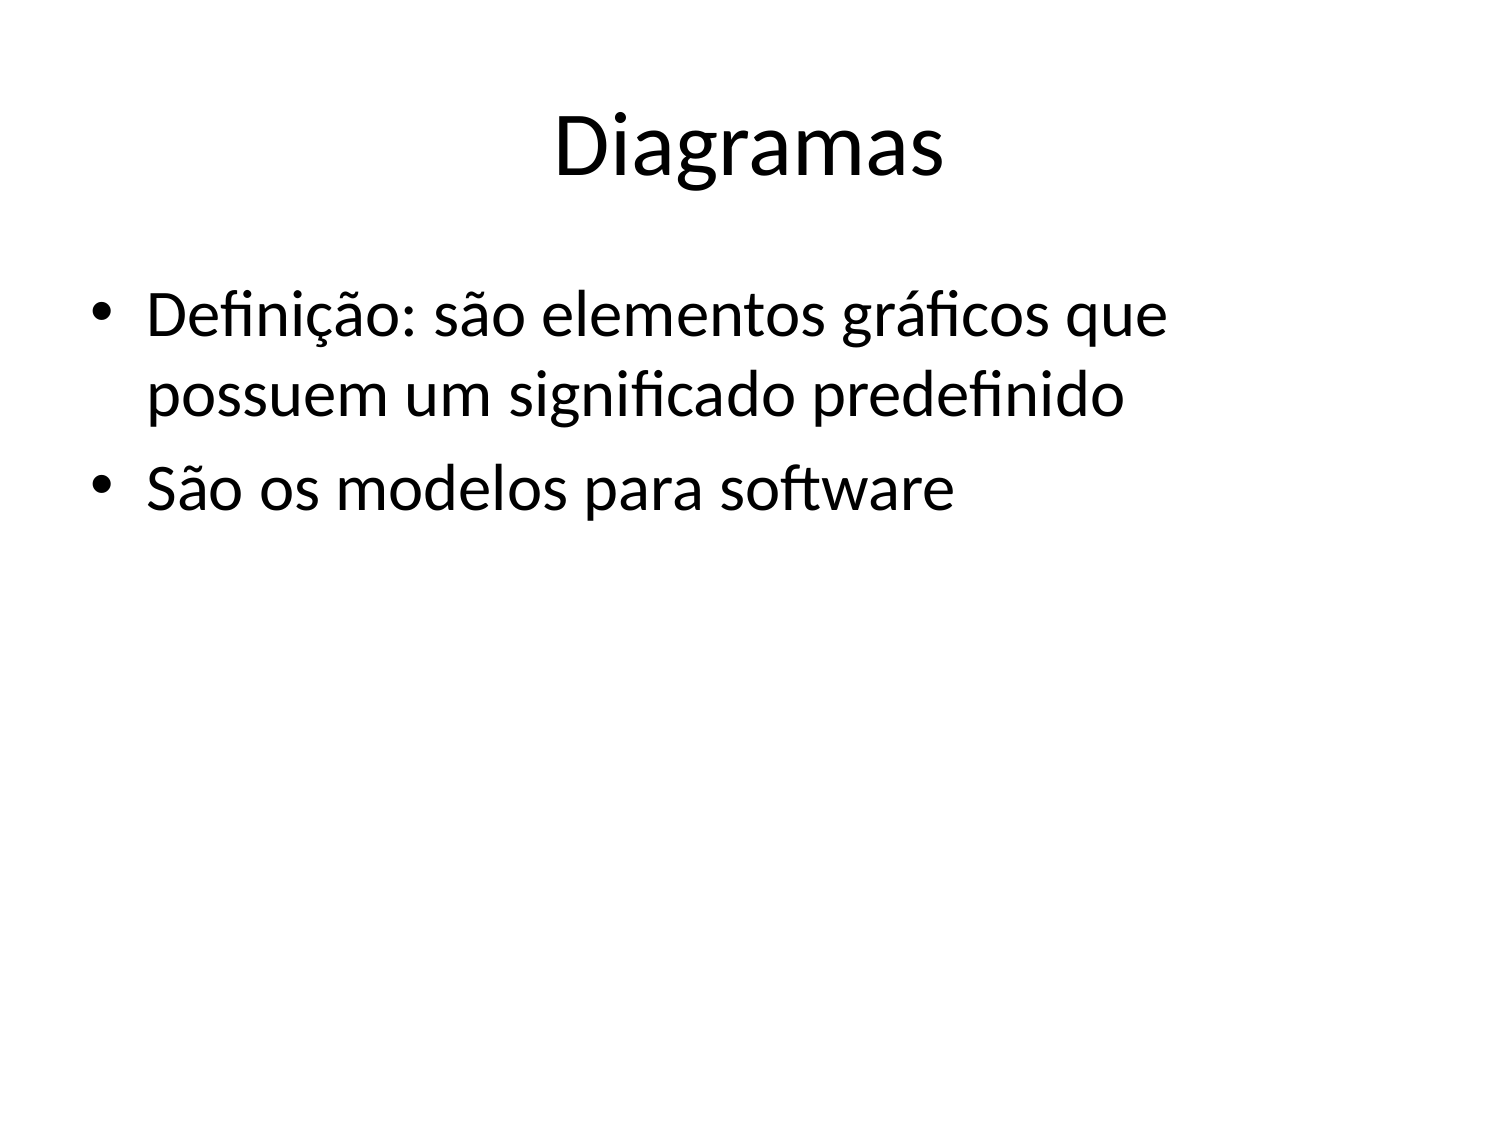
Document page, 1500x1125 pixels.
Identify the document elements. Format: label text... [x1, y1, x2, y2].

list Definição: são elementos gráficos que possuem um significado predefinido São os modelos para software [75, 262, 1425, 1005]
title Diagramas [75, 45, 1425, 233]
